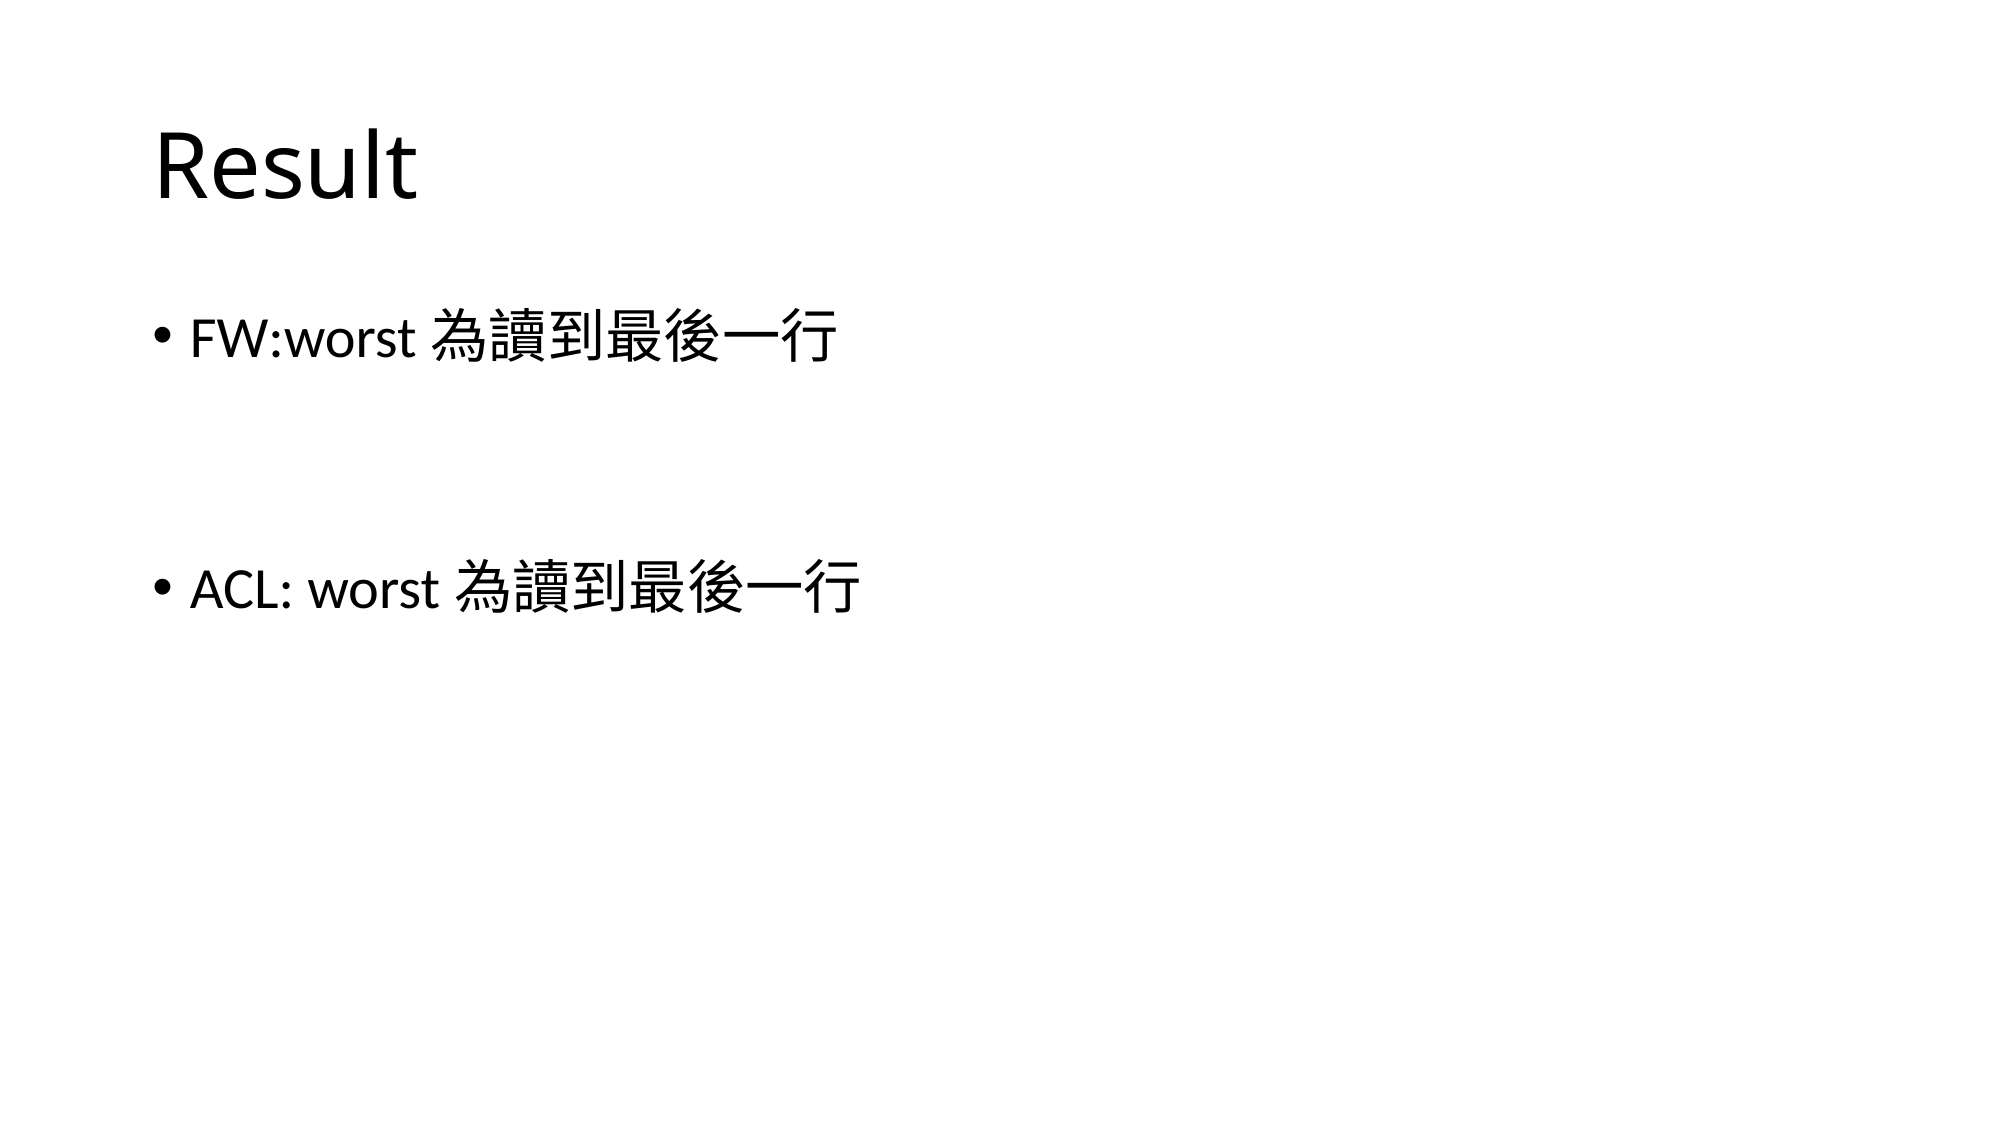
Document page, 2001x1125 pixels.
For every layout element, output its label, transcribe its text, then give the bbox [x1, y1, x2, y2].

list FW:worst為讀到最後一行 ACL: worst為讀到最後一行 [137, 299, 1863, 1014]
title Result [137, 59, 1863, 278]
